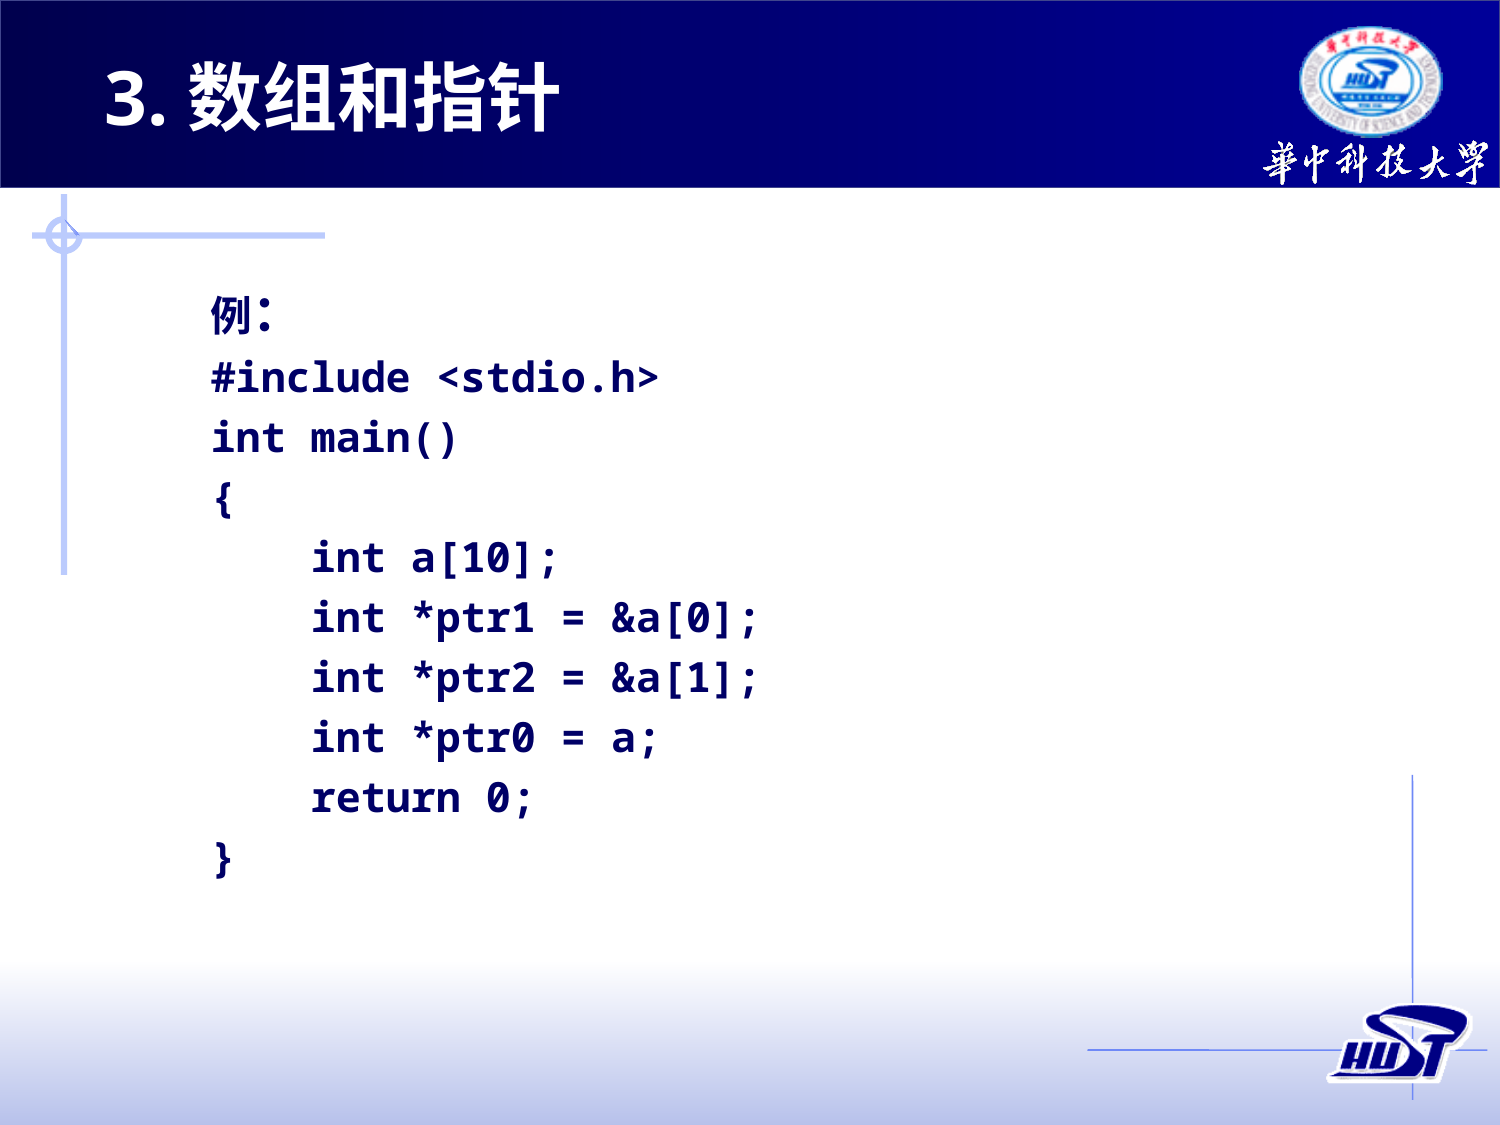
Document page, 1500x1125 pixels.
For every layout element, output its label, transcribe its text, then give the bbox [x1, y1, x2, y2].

text_box 3.数组和指针 [89, 42, 1308, 148]
picture [1299, 26, 1443, 138]
picture [1262, 140, 1488, 185]
text_box 例： #include <stdio.h> int main() { int a[10]; int *ptr1 = &a[0]; int *ptr2 = &a[1]; int *ptr0 = a; return 0; } [64, 243, 1332, 921]
